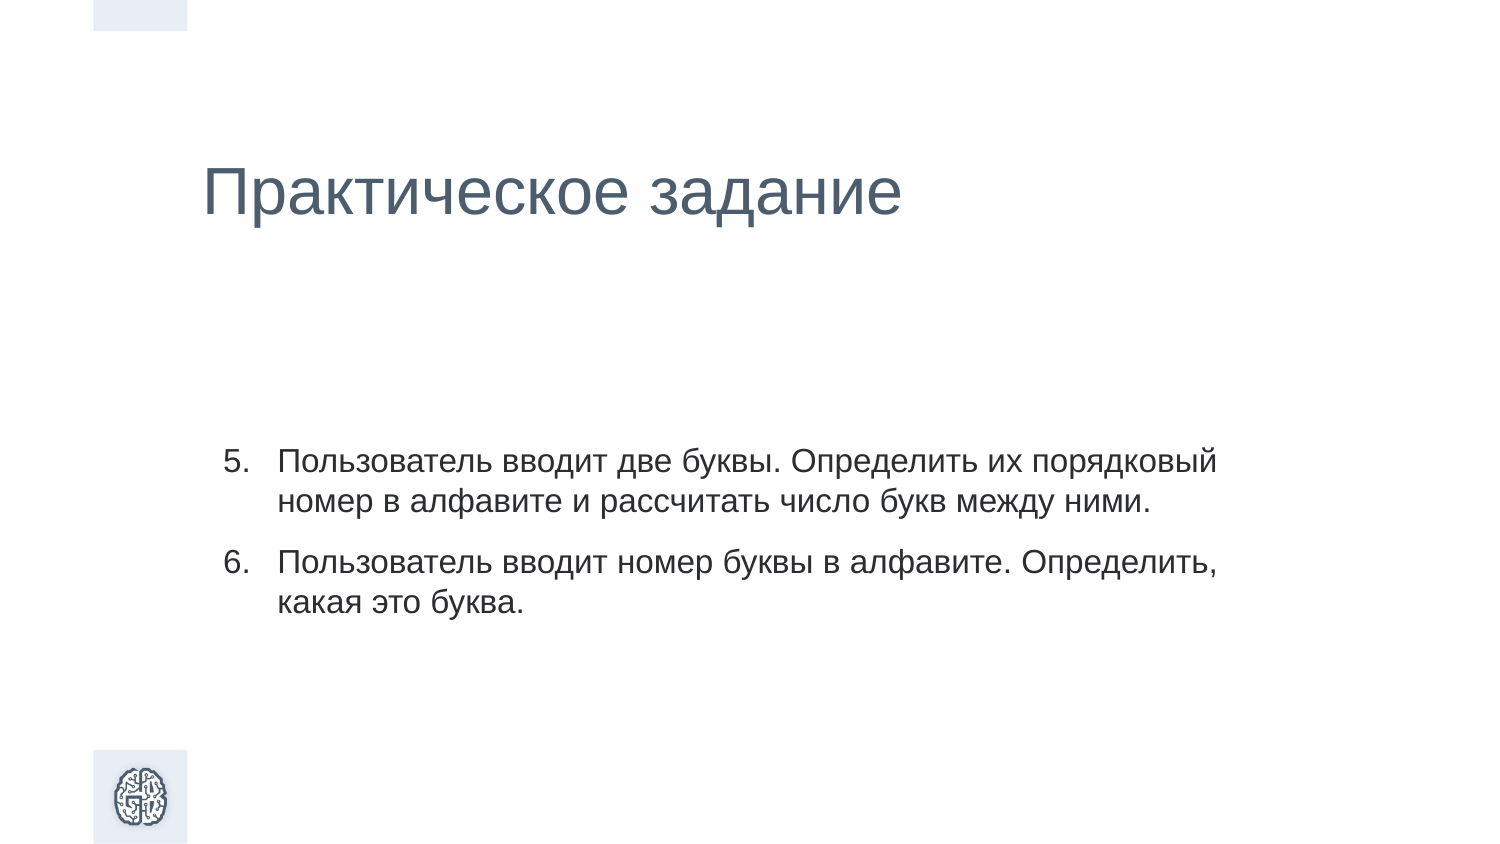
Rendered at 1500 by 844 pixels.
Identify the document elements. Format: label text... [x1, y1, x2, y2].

picture [106, 760, 175, 834]
text_box Практическое задание [187, 93, 1312, 282]
text_box Пользователь вводит две буквы. Определить их порядковый номер в алфавите и рассчитать число букв между ними. Пользователь вводит номер буквы в алфавите. Определить, какая это буква. [187, 314, 1312, 744]
